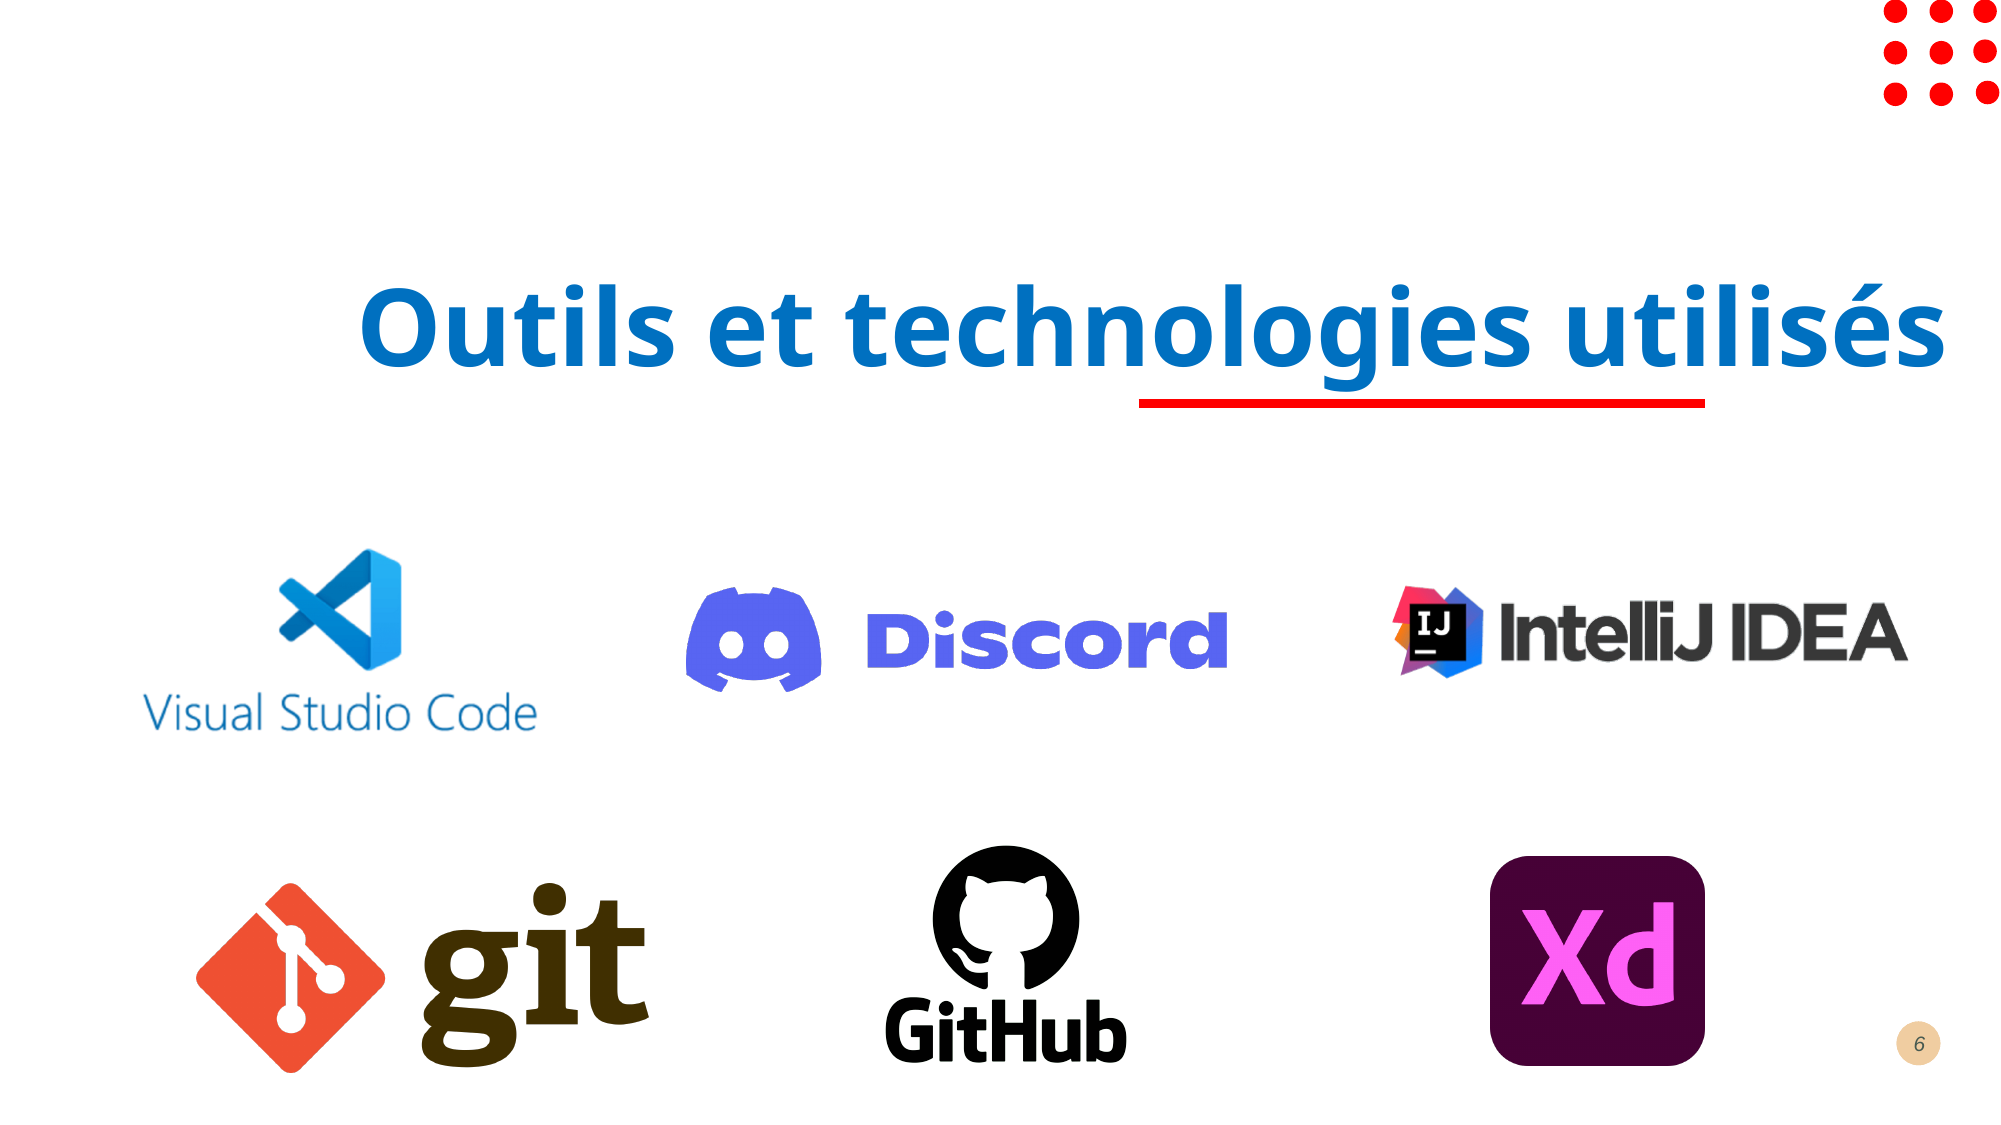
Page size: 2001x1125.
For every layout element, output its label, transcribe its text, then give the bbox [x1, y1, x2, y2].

picture [1490, 856, 1705, 1066]
picture [127, 508, 594, 771]
picture [1390, 557, 1911, 699]
picture [686, 565, 1227, 714]
slide_number 6 [1881, 1012, 1940, 1073]
text_box [1928, 39, 1955, 66]
text_box [1882, 0, 1909, 25]
text_box [1974, 79, 2000, 106]
text_box [1928, 81, 1955, 108]
text_box [1882, 81, 1909, 108]
text_box Outils et technologies utilisés [340, 222, 2000, 440]
picture [196, 883, 649, 1073]
picture [808, 842, 1204, 1066]
text_box [1882, 39, 1909, 66]
text_box [1972, 38, 1998, 65]
text_box [1972, 0, 1998, 25]
text_box [1928, 0, 1955, 25]
